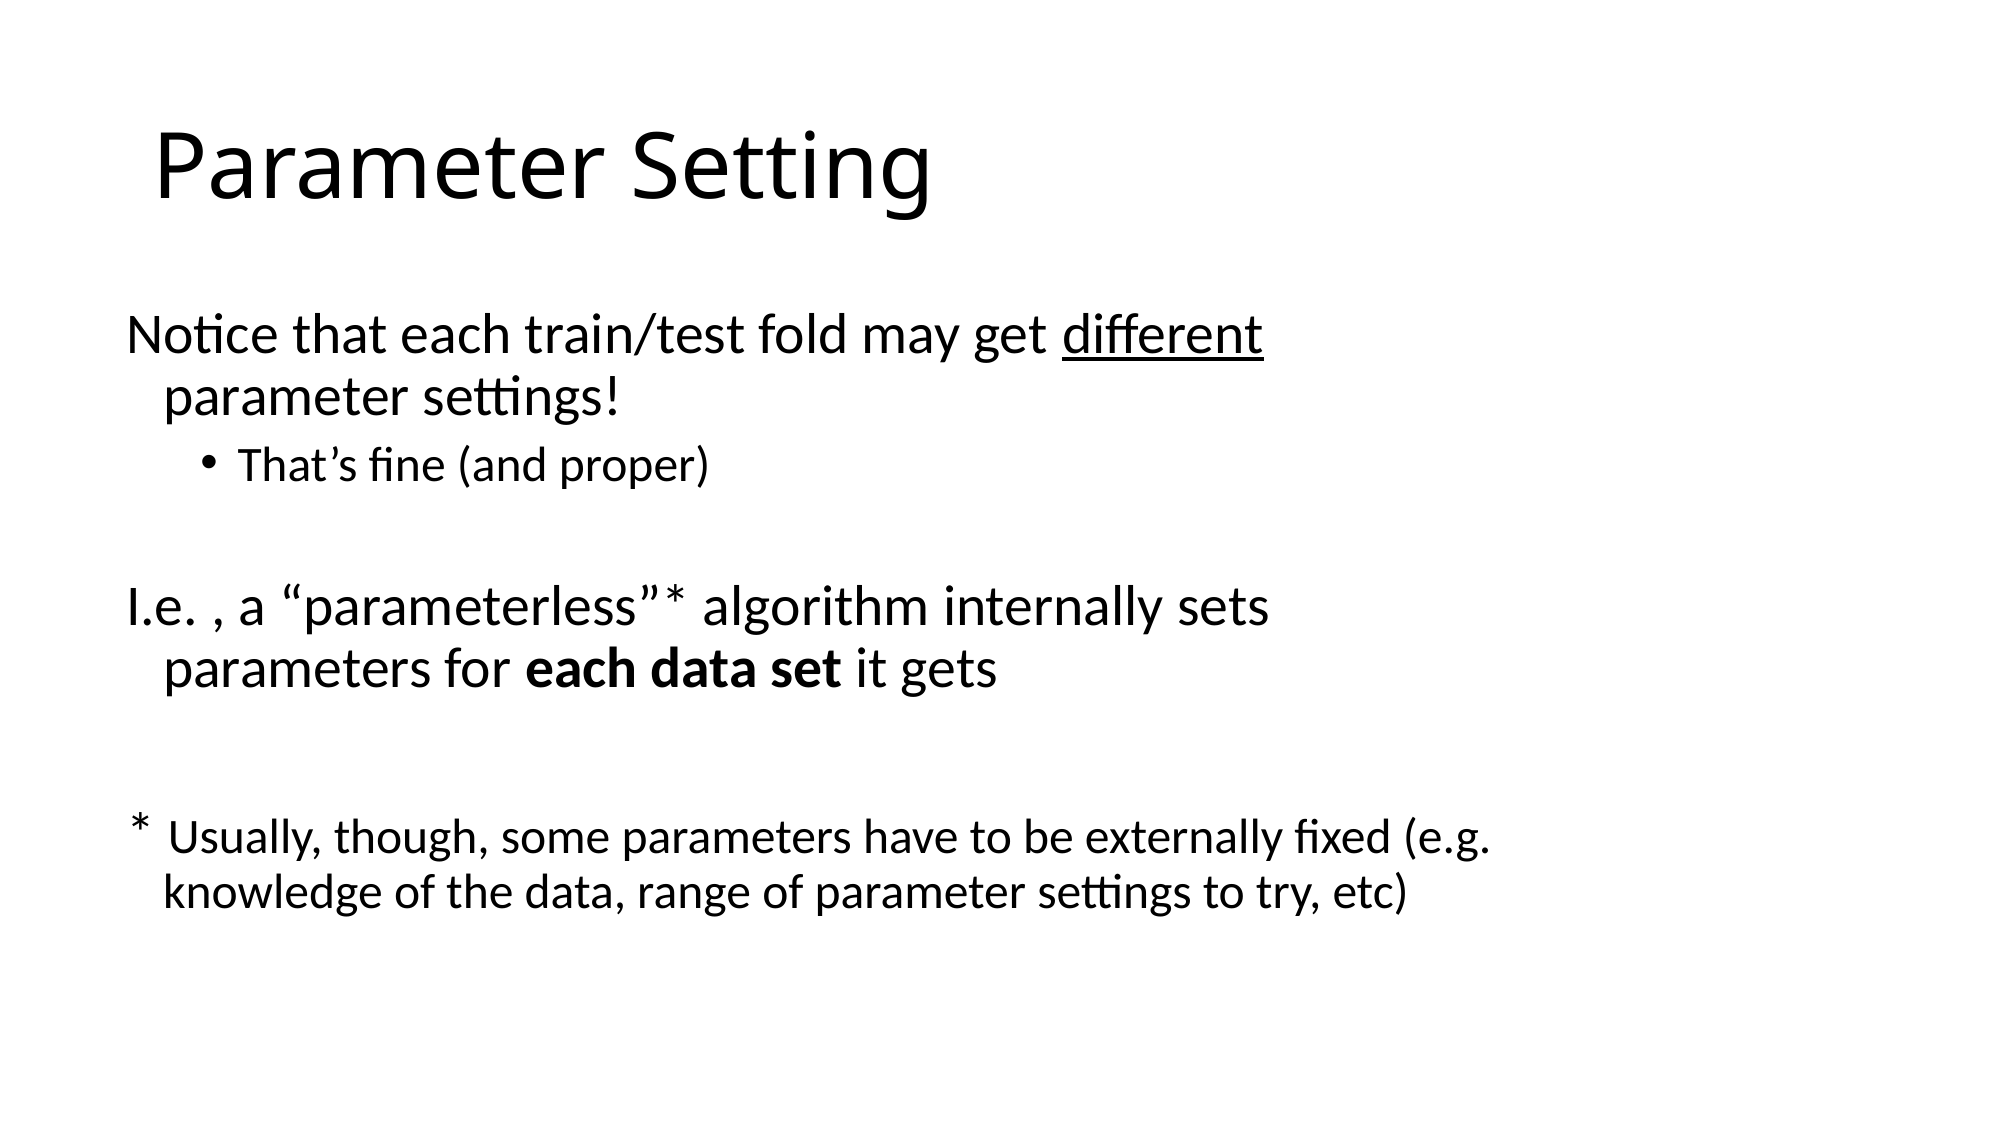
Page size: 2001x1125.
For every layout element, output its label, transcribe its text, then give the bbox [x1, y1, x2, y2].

title Parameter Setting [137, 59, 1863, 278]
list Notice that each train/test fold may get different parameter settings! That’s fine (and proper) I.e. , a “parameterless”* algorithm internally sets parameters for each data set it gets * Usually, though, some parameters have to be externally fixed (e.g. knowledge of the data, range of parameter settings to try, etc) [111, 296, 1522, 933]
